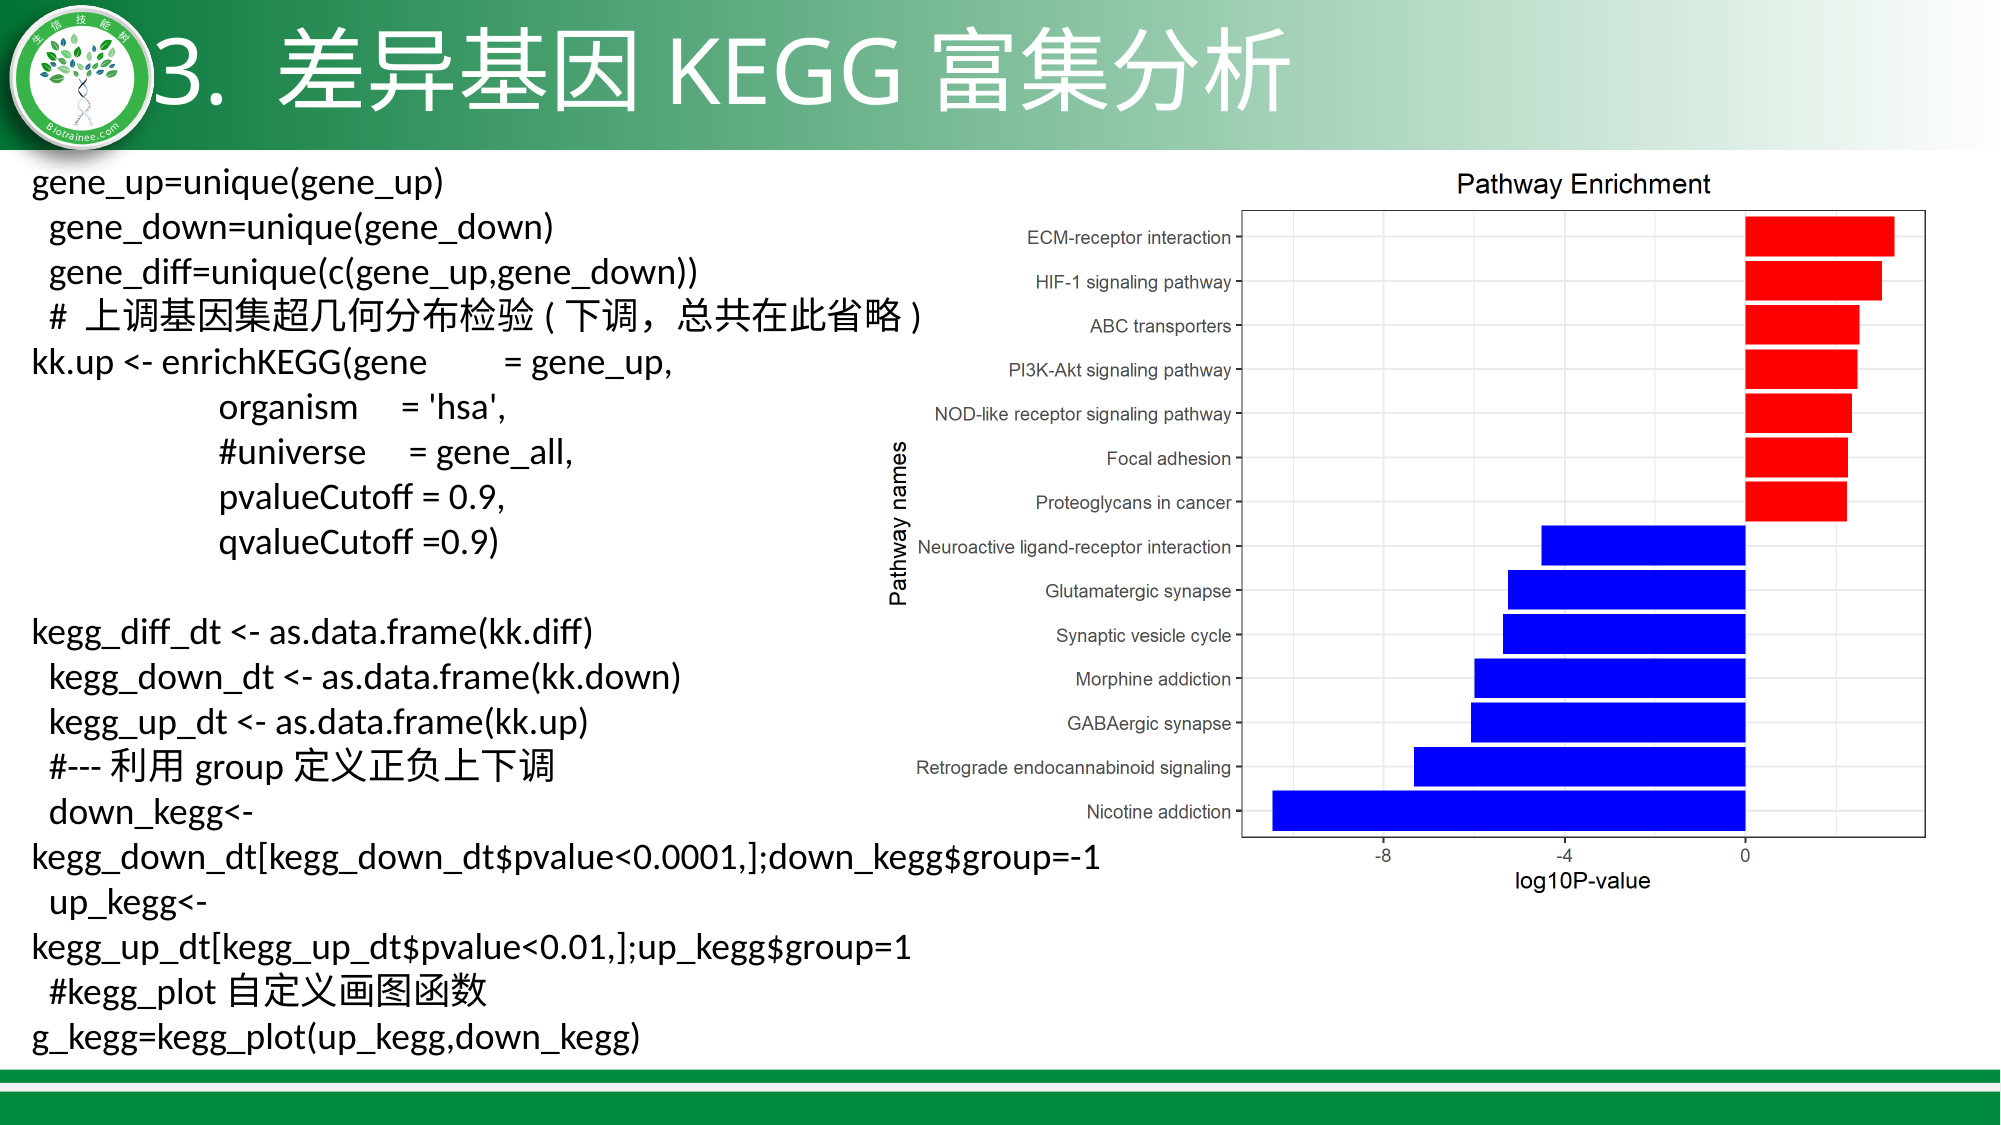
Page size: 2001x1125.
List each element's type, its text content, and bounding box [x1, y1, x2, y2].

picture [877, 161, 1937, 904]
picture [0, 0, 170, 187]
text_box gene_up=unique(gene_up) gene_down=unique(gene_down) gene_diff=unique(c(gene_up,gene_down)) # 上调基因集超几何分布检验(下调，总共在此省略) kk.up <- enrichKEGG(gene = gene_up, organism = 'hsa', #universe = gene_all, pvalueCutoff = 0.9, qvalueCutoff =0.9) kegg_diff_dt <- as.data.frame(kk.diff) kegg_down_dt <- as.data.frame(kk.down) kegg_up_dt <- as.data.frame(kk.up) #---利用group定义正负上下调 down_kegg<-kegg_down_dt[kegg_down_dt$pvalue<0.0001,];down_kegg$group=-1 up_kegg<- kegg_up_dt[kegg_up_dt$pvalue<0.01,];up_kegg$group=1 #kegg_plot自定义画图函数 g_kegg=kegg_plot(up_kegg,down_kegg) [16, 149, 1158, 1065]
title 3. 差异基因KEGG富集分析 [137, 20, 1863, 161]
